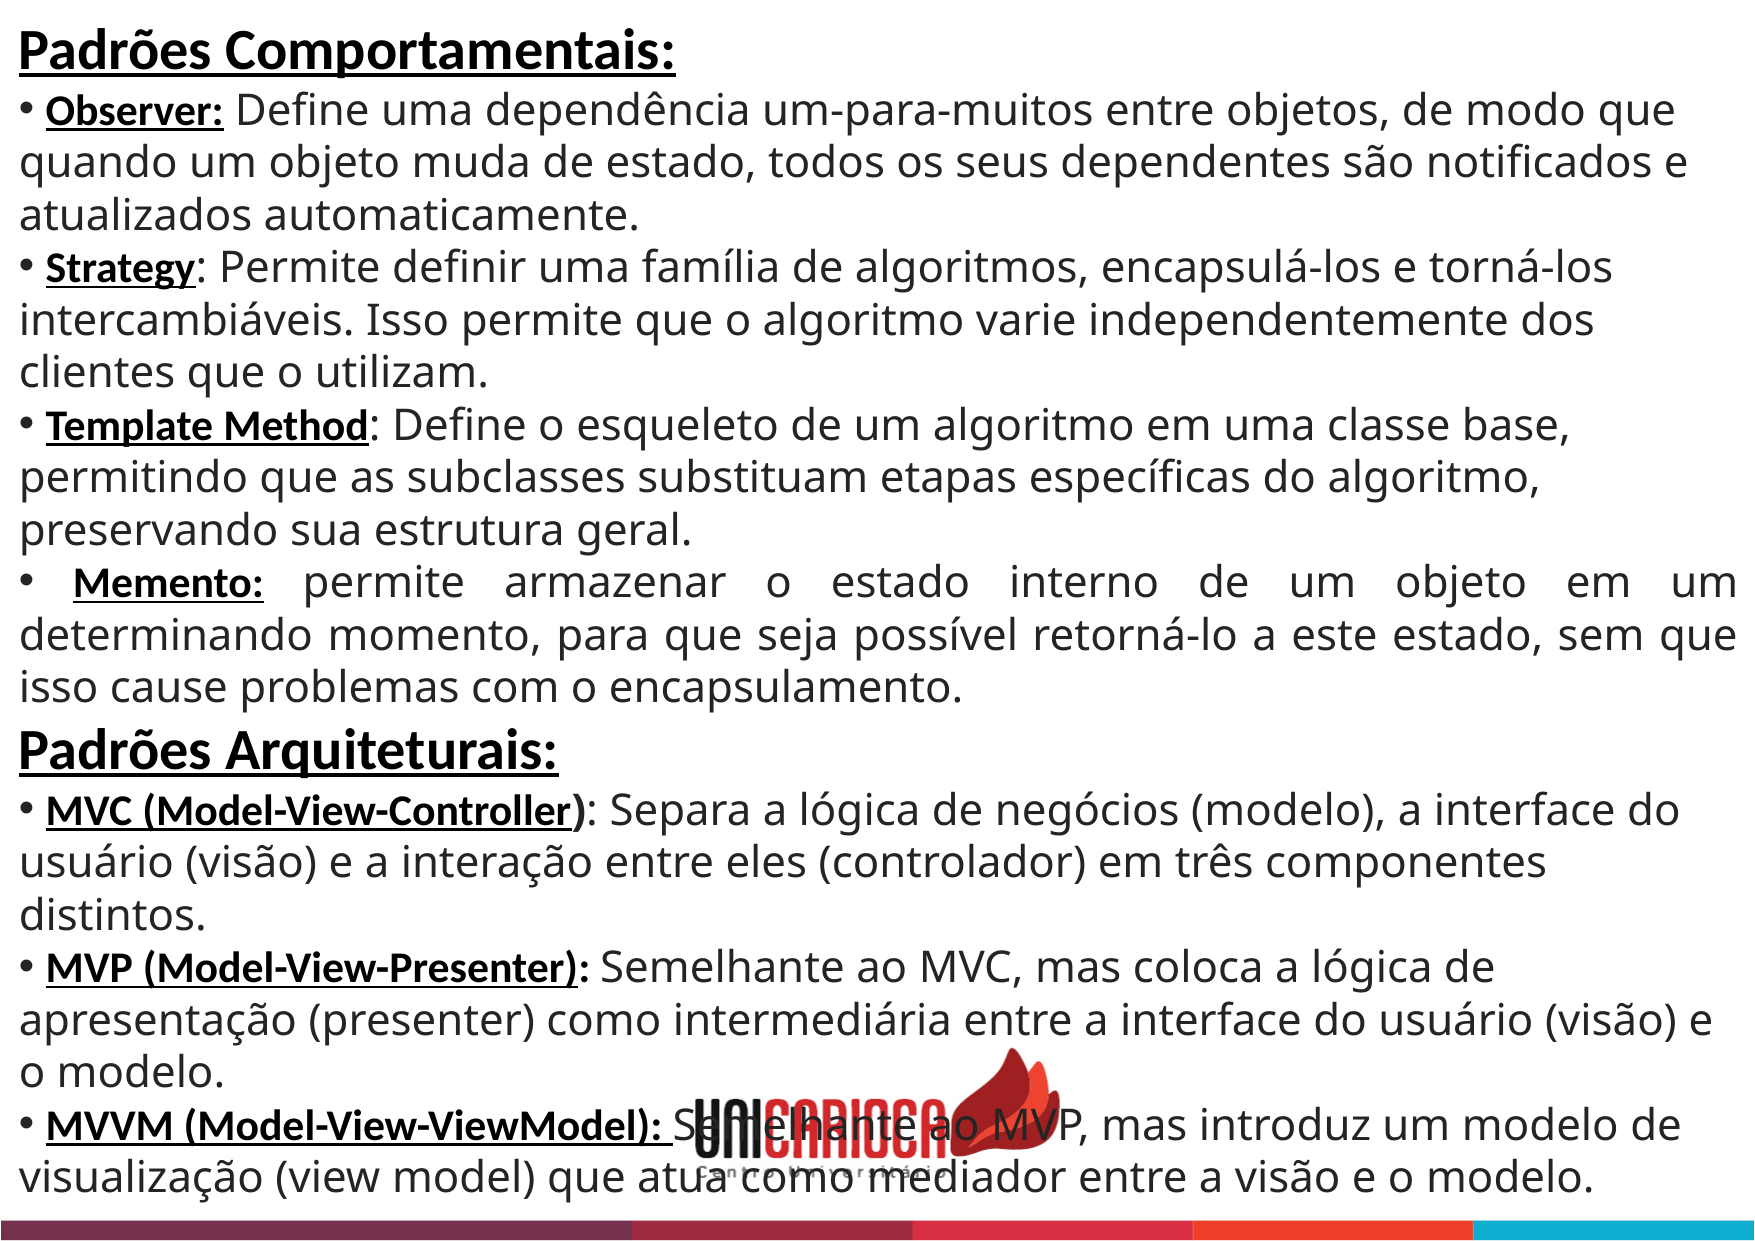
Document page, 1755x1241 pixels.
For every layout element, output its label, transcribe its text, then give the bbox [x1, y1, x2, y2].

text_box Padrões Comportamentais: Observer: Define uma dependência um-para-muitos entre objetos, de modo que quando um objeto muda de estado, todos os seus dependentes são notificados e atualizados automaticamente. Strategy: Permite definir uma família de algoritmos, encapsulá-los e torná-los intercambiáveis. Isso permite que o algoritmo varie independentemente dos clientes que o utilizam. Template Method: Define o esqueleto de um algoritmo em uma classe base, permitindo que as subclasses substituam etapas específicas do algoritmo, preservando sua estrutura geral. Memento: permite armazenar o estado interno de um objeto em um determinando momento, para que seja possível retorná-lo a este estado, sem que isso cause problemas com o encapsulamento. Padrões Arquiteturais: MVC (Model-View-Controller): Separa a lógica de negócios (modelo), a interface do usuário (visão) e a interação entre eles (controlador) em três componentes distintos. MVP (Model-View-Presenter): Semelhante ao MVC, mas coloca a lógica de apresentação (presenter) como intermediária entre a interface do usuário (visão) e o modelo. MVVM (Model-View-ViewModel): Semelhante ao MVP, mas introduz um modelo de visualização (view model) que atua como mediador entre a visão e o modelo. [4, 3, 1755, 1241]
picture [0, 0, 1755, 1241]
